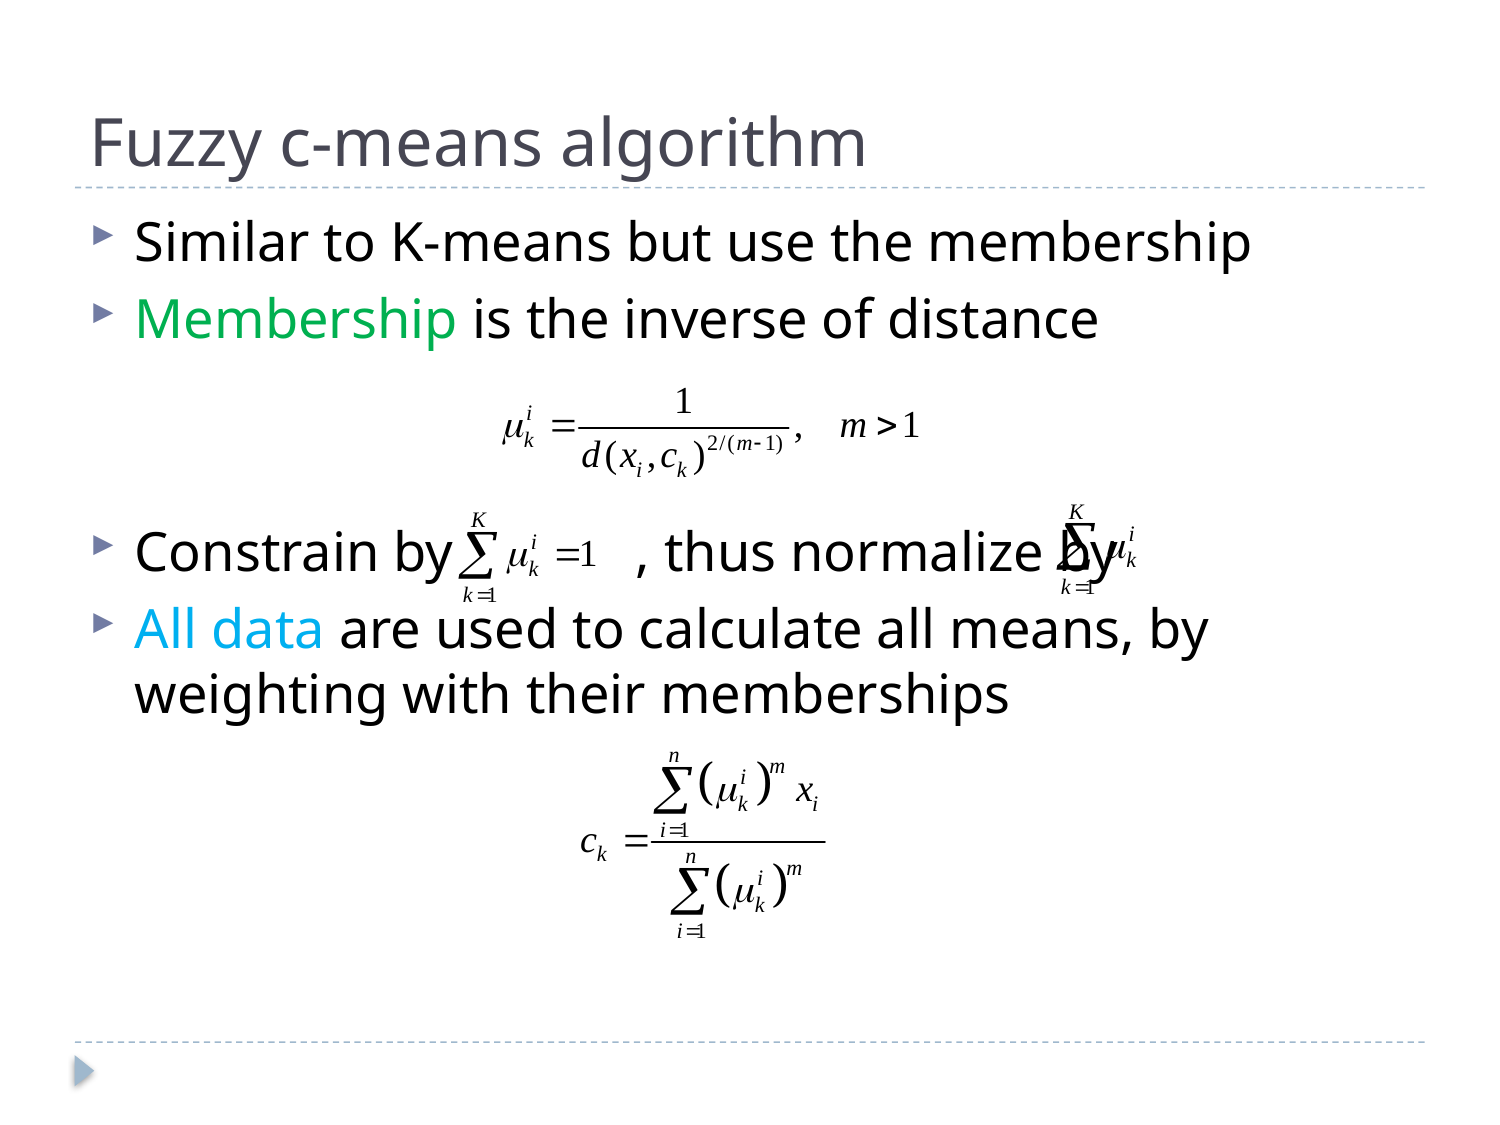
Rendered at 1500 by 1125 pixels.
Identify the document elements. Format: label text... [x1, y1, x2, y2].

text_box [494, 377, 926, 486]
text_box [574, 737, 834, 948]
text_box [1051, 494, 1151, 603]
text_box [453, 502, 601, 611]
list Similar to K-means but use the membership Membership is the inverse of distance Constrain by , thus normalize by All data are used to calculate all means, by weighting with their memberships [75, 200, 1425, 1010]
title Fuzzy c-means algorithm [75, 24, 1425, 188]
